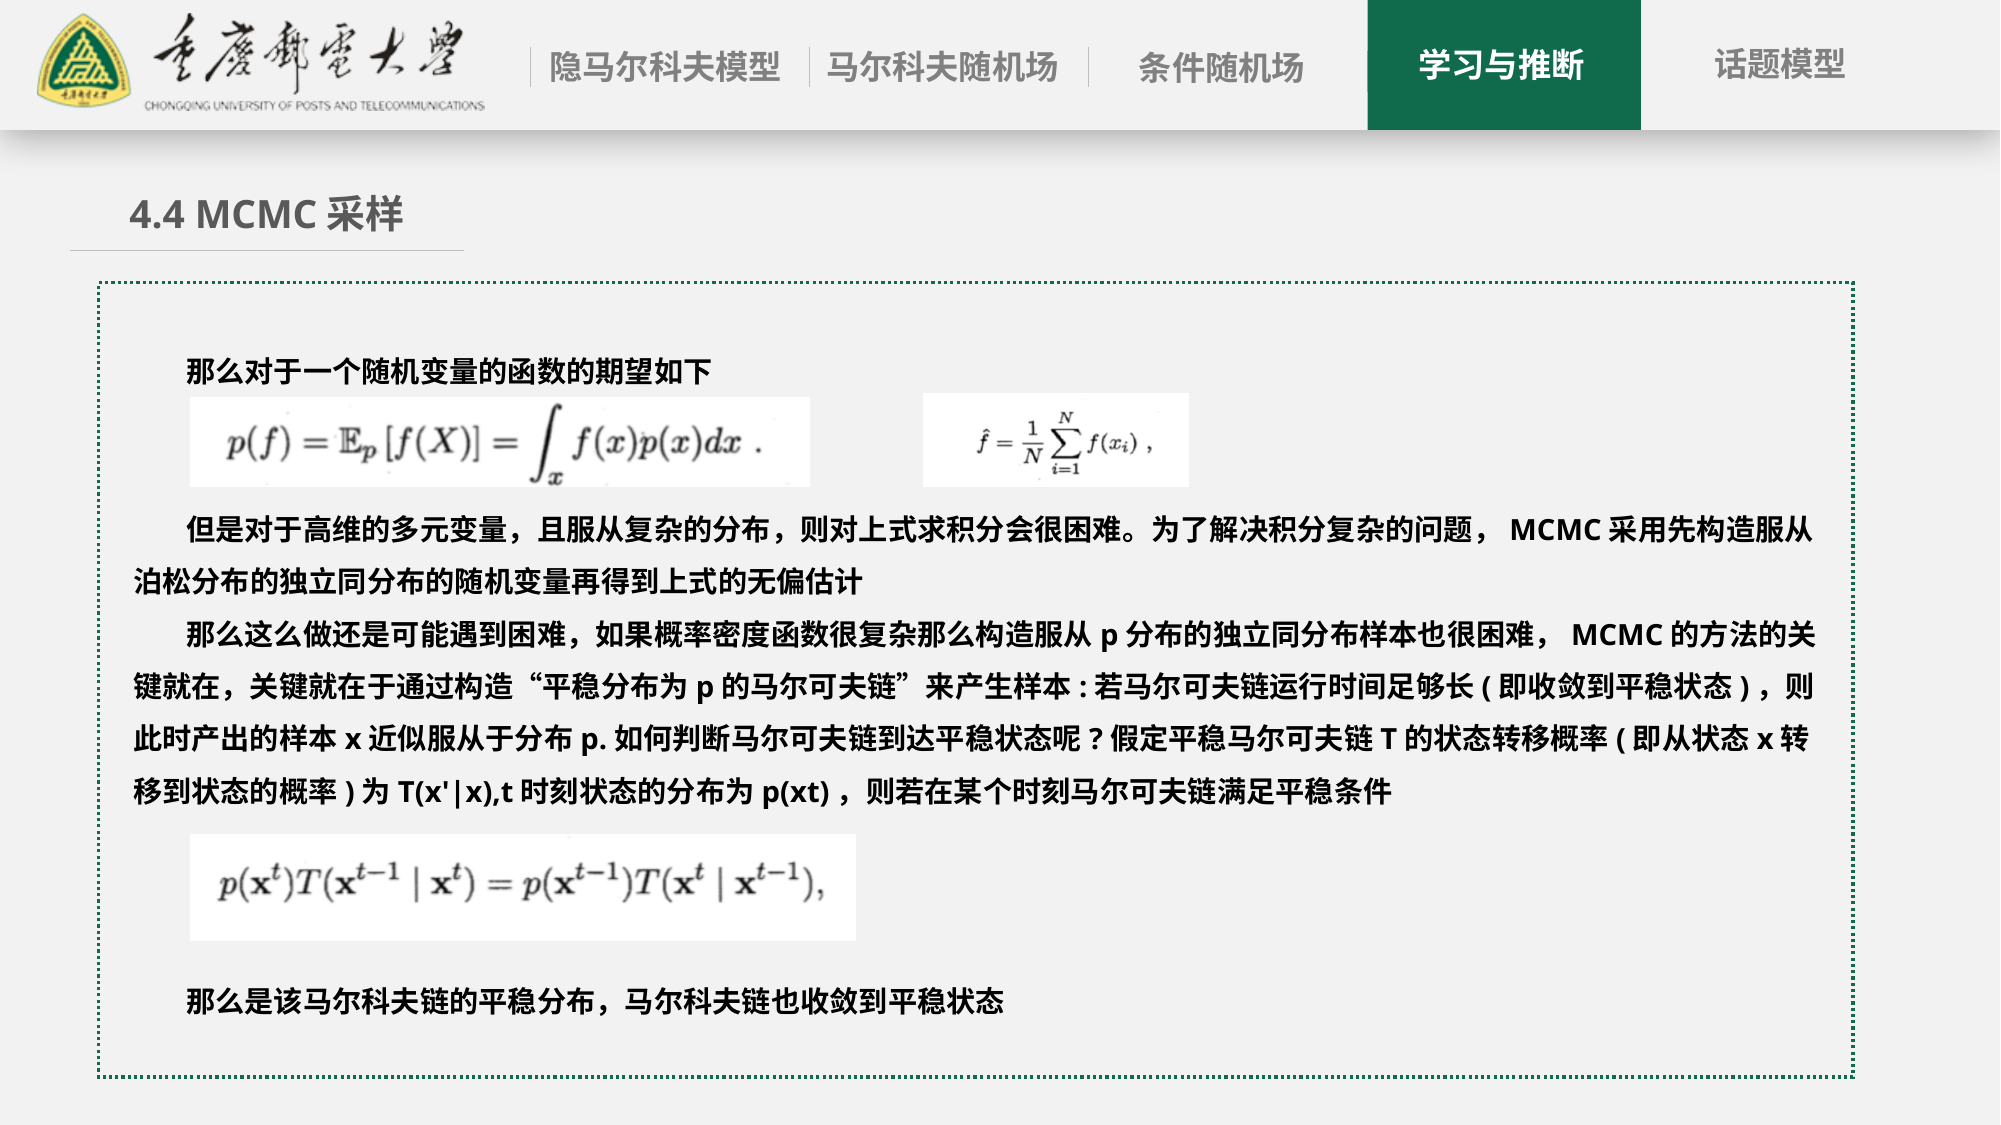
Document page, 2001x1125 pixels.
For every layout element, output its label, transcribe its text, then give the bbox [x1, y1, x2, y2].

text_box 学习与推断 [1391, 36, 1612, 93]
picture [923, 393, 1189, 487]
text_box [1367, 0, 1642, 131]
text_box 马尔科夫随机场 [821, 38, 1064, 94]
text_box 话题模型 [1670, 35, 1891, 91]
text_box [0, 0, 1367, 131]
text_box [1642, 0, 2000, 131]
text_box 隐马尔科夫模型 [547, 38, 784, 94]
picture [190, 834, 856, 942]
text_box 4.4 MCMC采样 [111, 181, 422, 245]
picture [37, 13, 485, 111]
picture [190, 397, 810, 487]
text_box 条件随机场 [1111, 38, 1333, 95]
text_box [98, 282, 1854, 1078]
